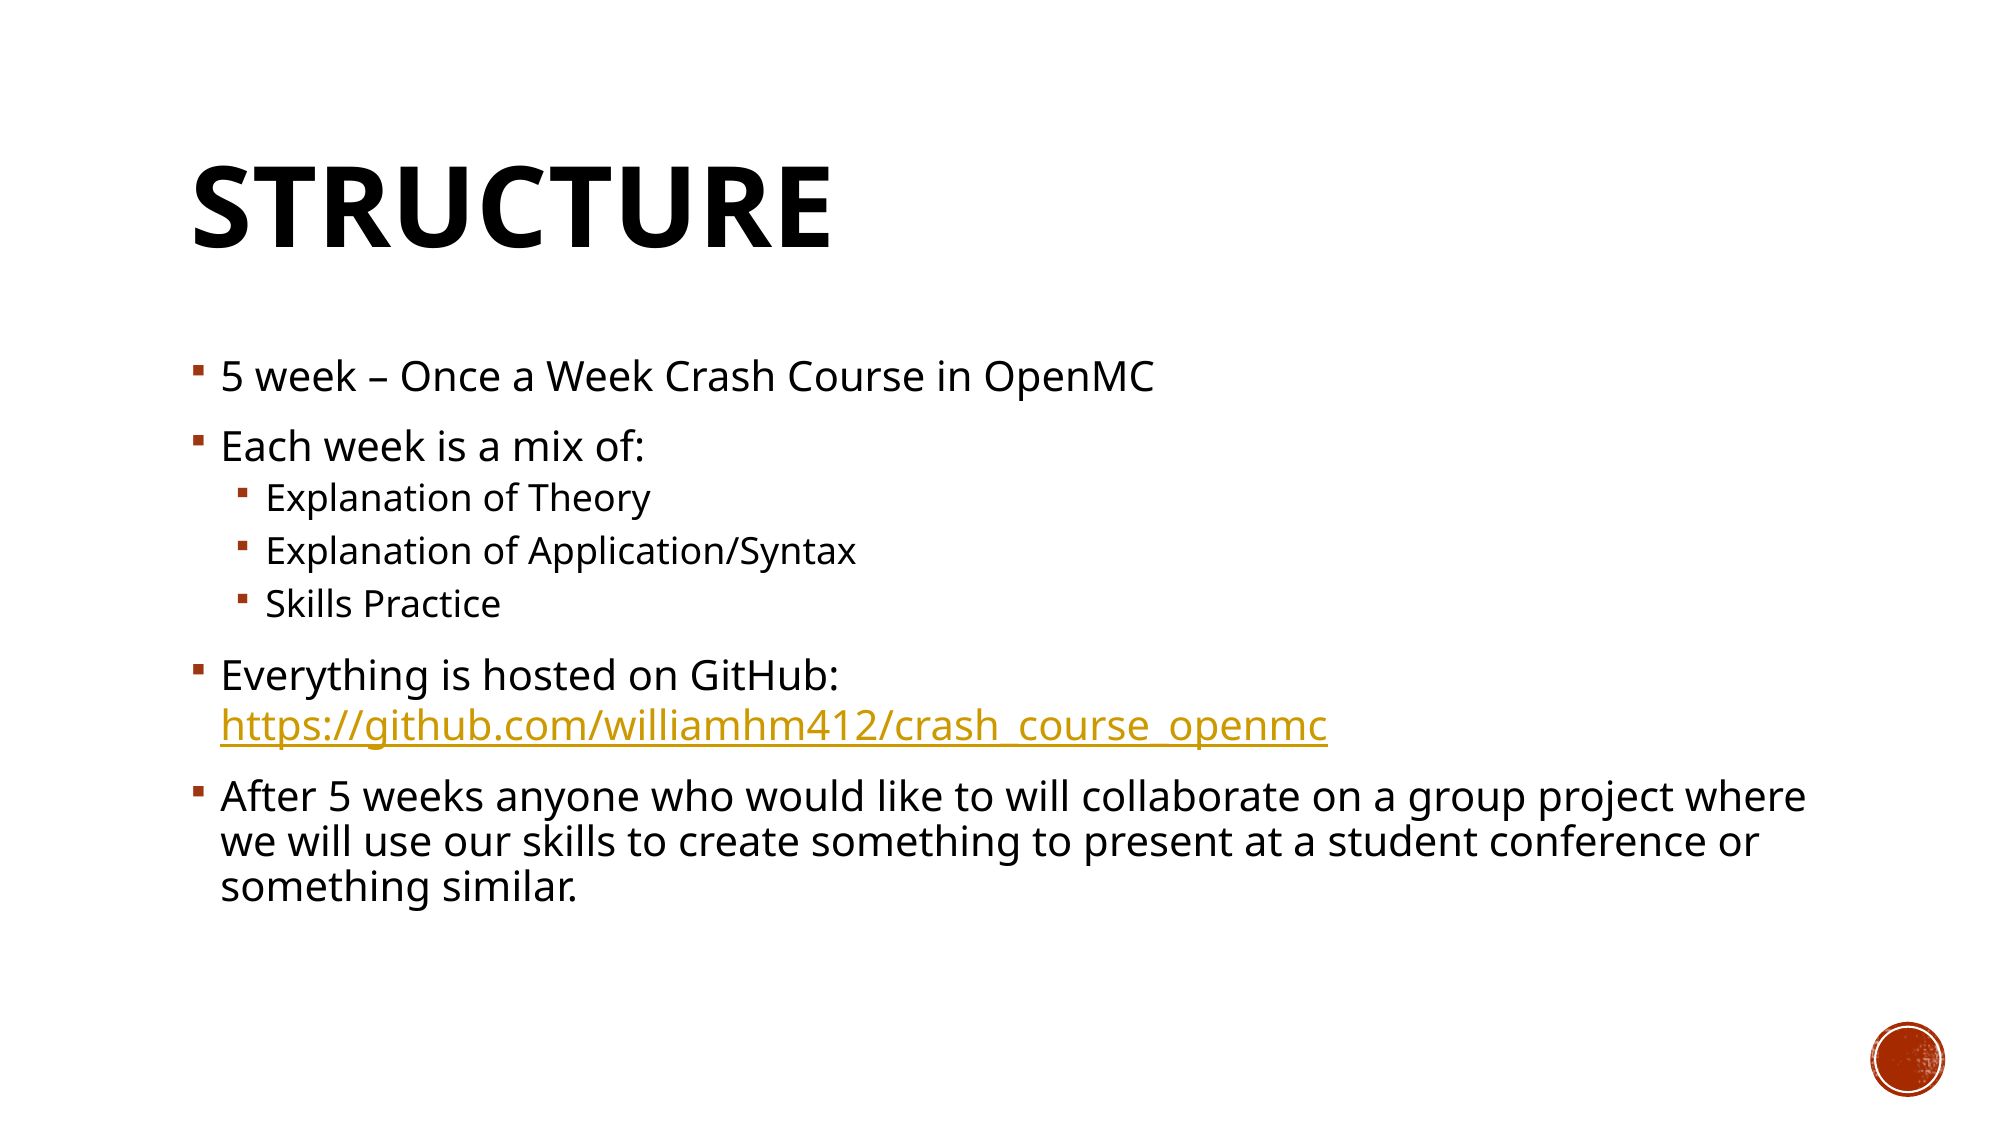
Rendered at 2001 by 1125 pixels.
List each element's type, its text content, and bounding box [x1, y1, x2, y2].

list 5 week – Once a Week Crash Course in OpenMC Each week is a mix of: Explanation of Theory Explanation of Application/Syntax Skills Practice Everything is hosted on GitHub: https://github.com/williamhm412/crash_course_openmc After 5 weeks anyone who would like to will collaborate on a group project where we will use our skills to create something to present at a student conference or something similar. [175, 348, 1826, 1013]
title Structure [175, 79, 1826, 344]
